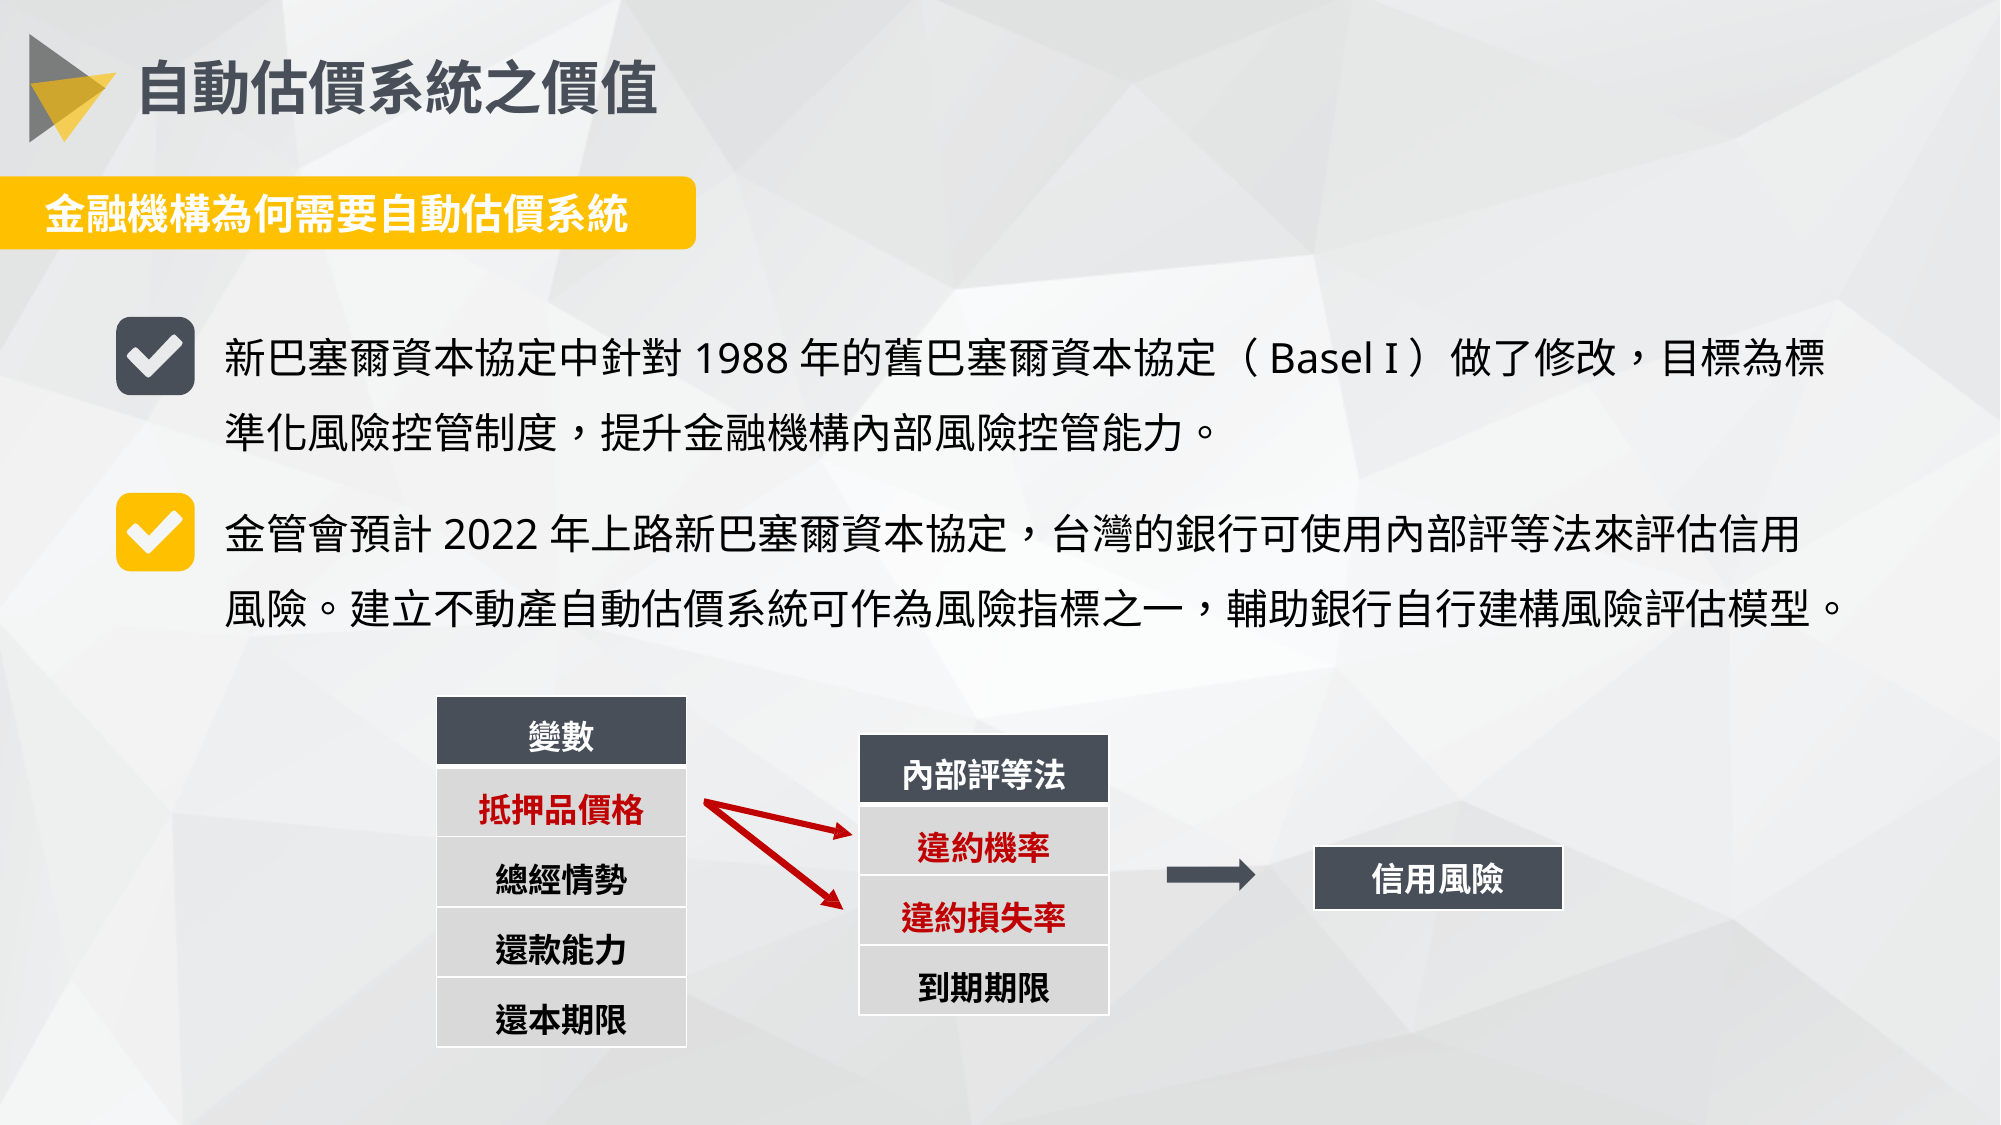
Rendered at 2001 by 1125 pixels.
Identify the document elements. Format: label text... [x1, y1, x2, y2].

text_box 自動估價系統之價值 [119, 44, 674, 129]
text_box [116, 299, 1844, 476]
text_box 金融機構為何需要自動估價系統 [0, 175, 697, 251]
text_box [436, 696, 1564, 1048]
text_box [116, 476, 1844, 710]
picture [0, 0, 2000, 1125]
